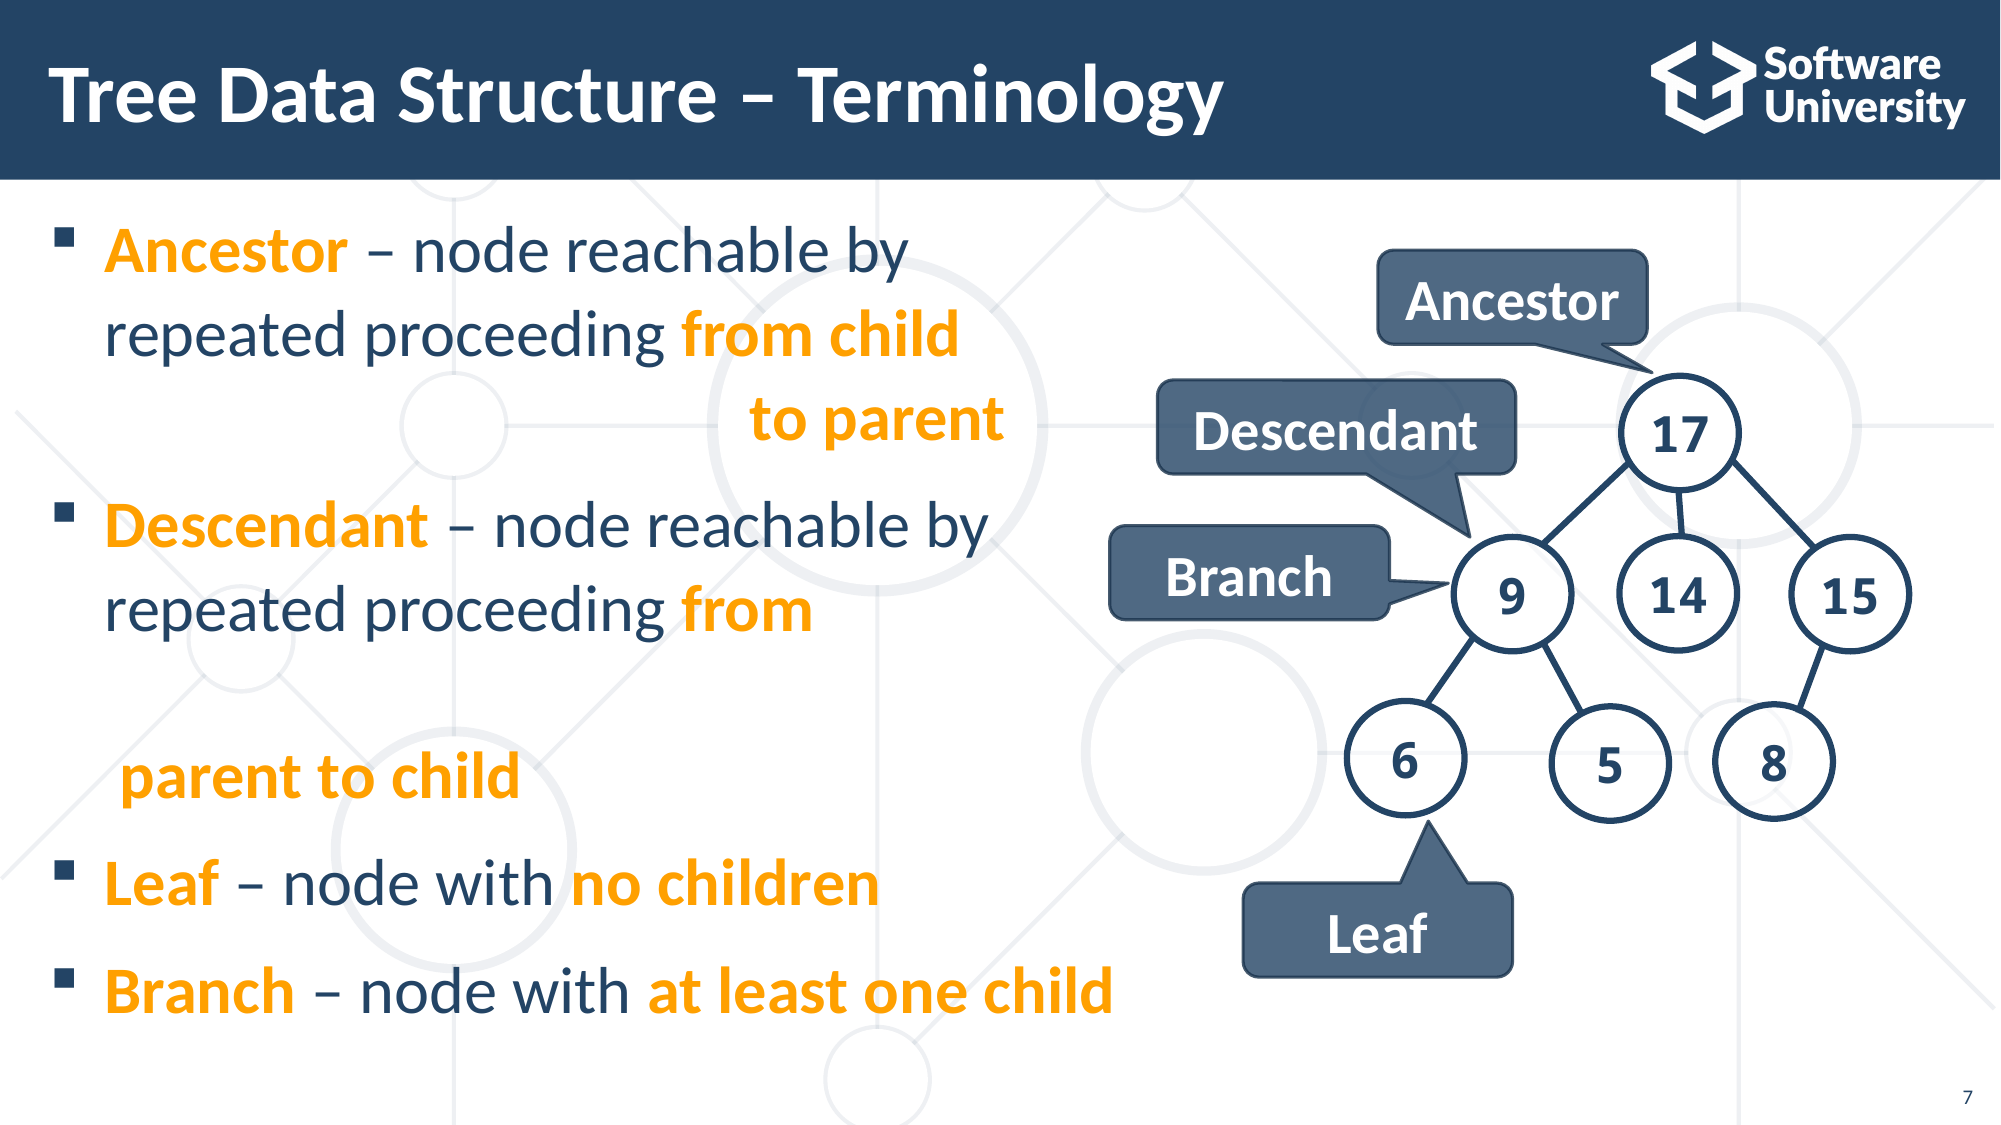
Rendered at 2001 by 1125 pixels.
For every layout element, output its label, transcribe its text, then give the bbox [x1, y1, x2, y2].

title Tree Data Structure – Terminology [31, 16, 1625, 162]
text_box Ancestor [1375, 248, 1655, 374]
text_box Leaf [1241, 829, 1515, 980]
text_box Descendant [1155, 377, 1343, 477]
picture [1651, 41, 1966, 134]
slide_number 7 [1927, 1067, 1989, 1117]
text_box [1346, 375, 1910, 821]
list Ancestor – node reachable by repeated proceeding from child to parent Descendant – node reachable by repeated proceeding from parent to child Leaf – node with no children Branch – node with at least one child [31, 196, 1146, 1103]
text_box Branch [1107, 523, 1341, 622]
